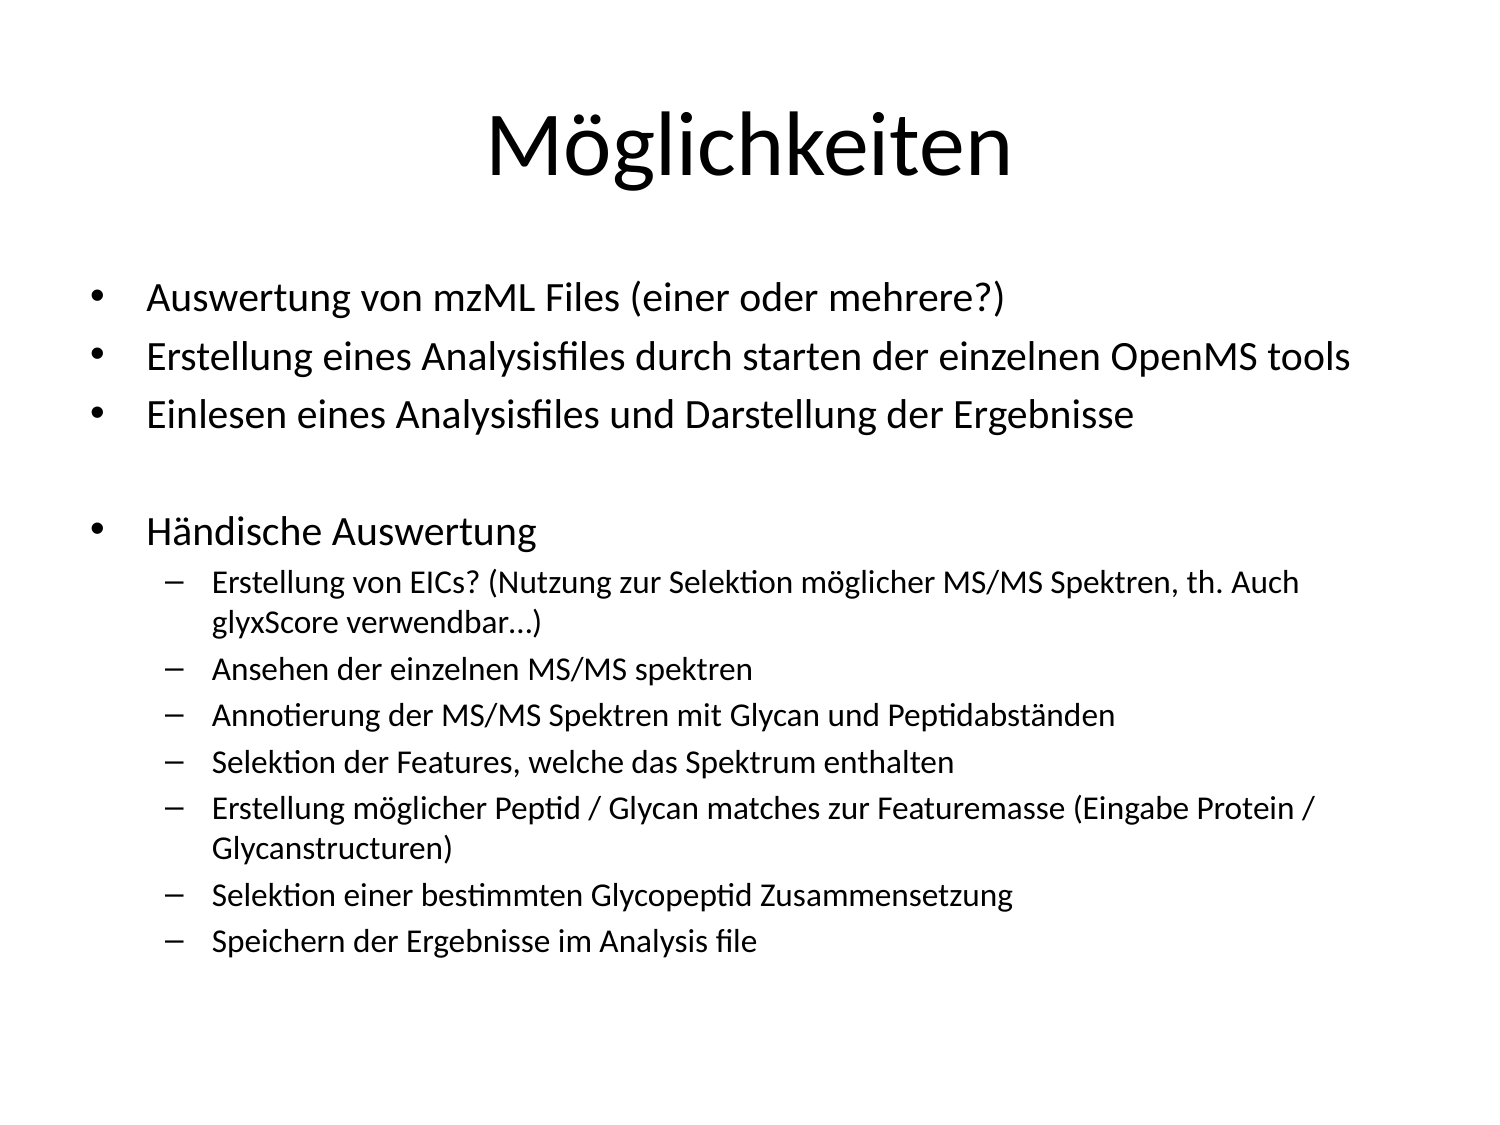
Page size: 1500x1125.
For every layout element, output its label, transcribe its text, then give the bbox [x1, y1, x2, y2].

title Möglichkeiten [75, 45, 1425, 233]
list Auswertung von mzML Files (einer oder mehrere?) Erstellung eines Analysisfiles durch starten der einzelnen OpenMS tools Einlesen eines Analysisfiles und Darstellung der Ergebnisse Händische Auswertung Erstellung von EICs? (Nutzung zur Selektion möglicher MS/MS Spektren, th. Auch glyxScore verwendbar…) Ansehen der einzelnen MS/MS spektren Annotierung der MS/MS Spektren mit Glycan und Peptidabständen Selektion der Features, welche das Spektrum enthalten Erstellung möglicher Peptid / Glycan matches zur Featuremasse (Eingabe Protein / Glycanstructuren) Selektion einer bestimmten Glycopeptid Zusammensetzung Speichern der Ergebnisse im Analysis file [75, 262, 1425, 1005]
